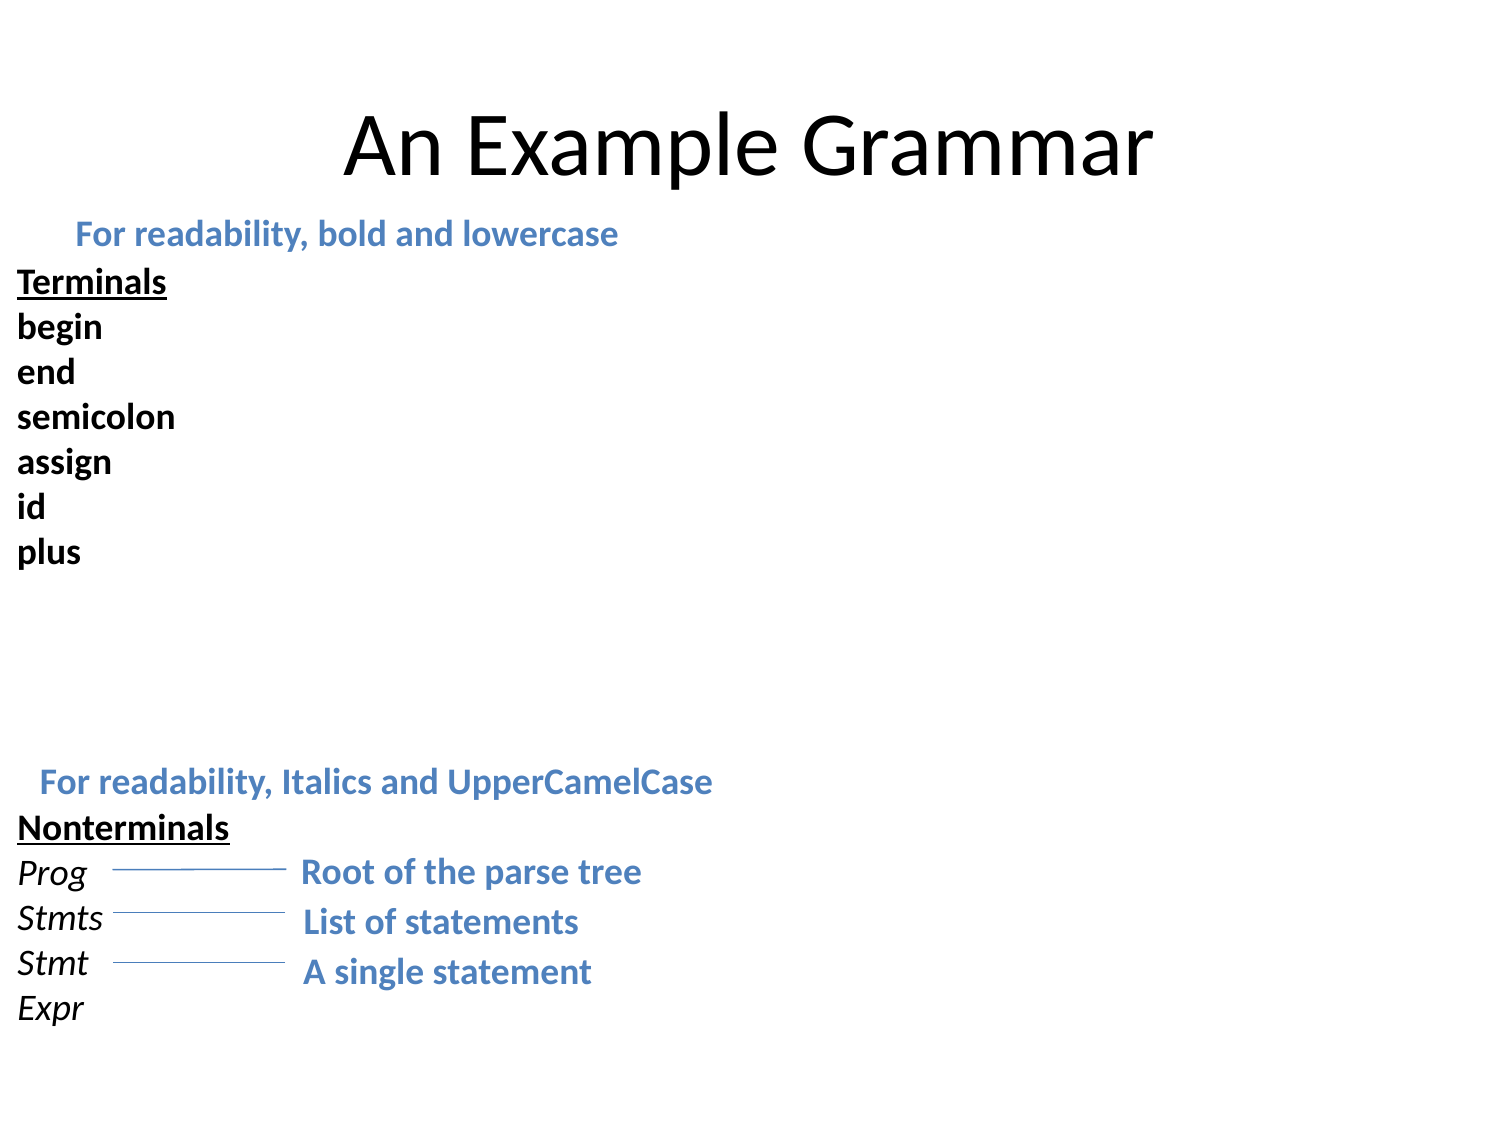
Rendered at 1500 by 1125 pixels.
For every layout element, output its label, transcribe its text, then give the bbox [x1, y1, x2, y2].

text_box Terminals begin end semicolon assign id plus [2, 249, 191, 580]
text_box For readability, bold and lowercase [60, 201, 635, 262]
text_box List of statements [288, 889, 595, 939]
text_box For readability, Italics and UpperCamelCase [25, 749, 730, 810]
text_box Nonterminals Prog Stmts Stmt Expr [2, 795, 245, 1035]
title An Example Grammar [75, 45, 1425, 233]
text_box A single statement [288, 939, 608, 1000]
text_box Root of the parse tree [286, 839, 658, 900]
